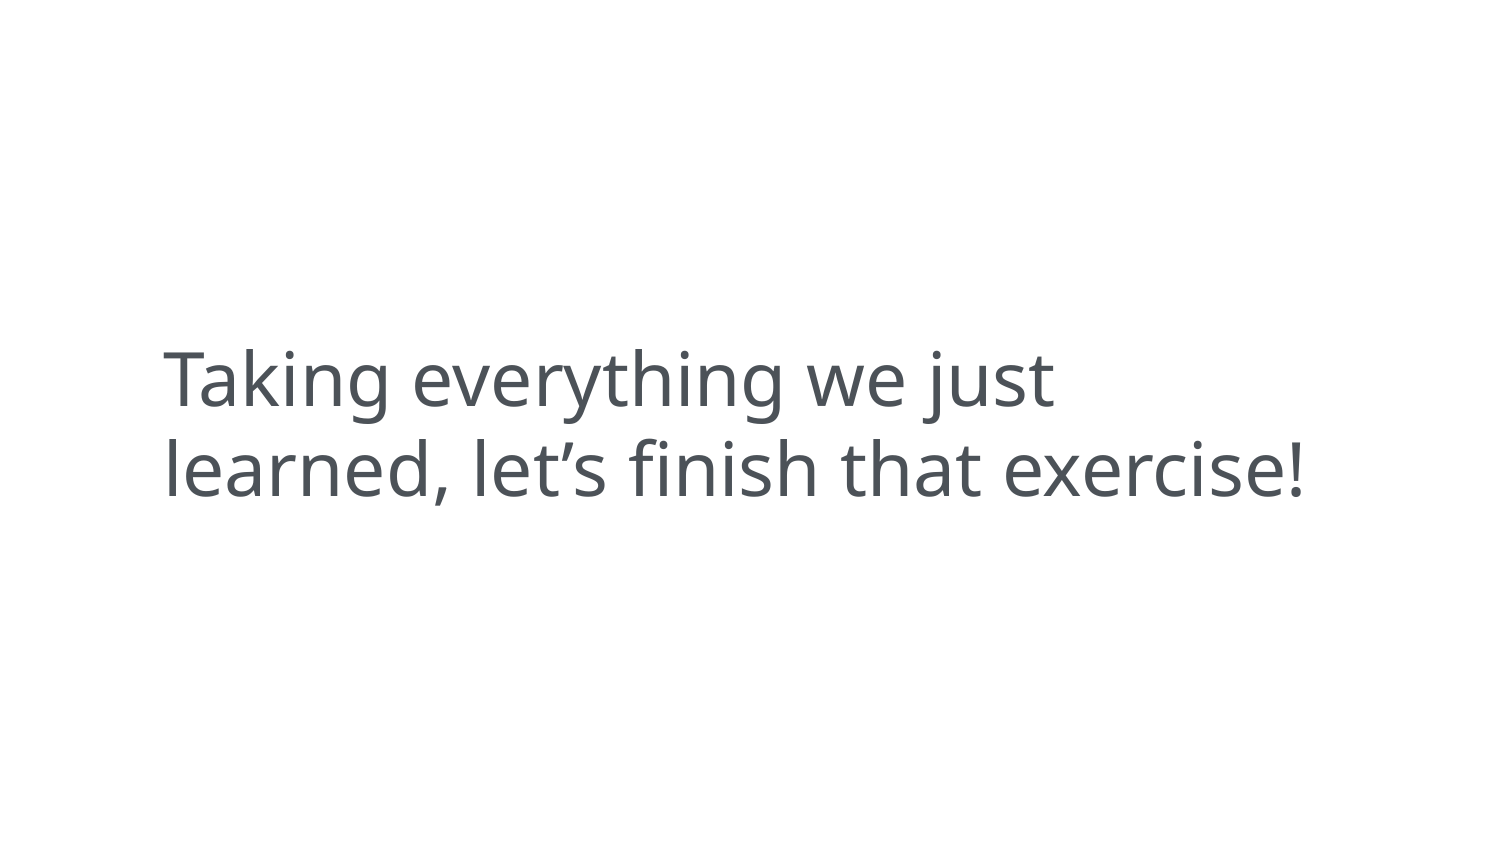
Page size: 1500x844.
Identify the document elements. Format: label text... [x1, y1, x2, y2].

text_box Taking everything we just learned, let’s finish that exercise! [148, 190, 1352, 654]
